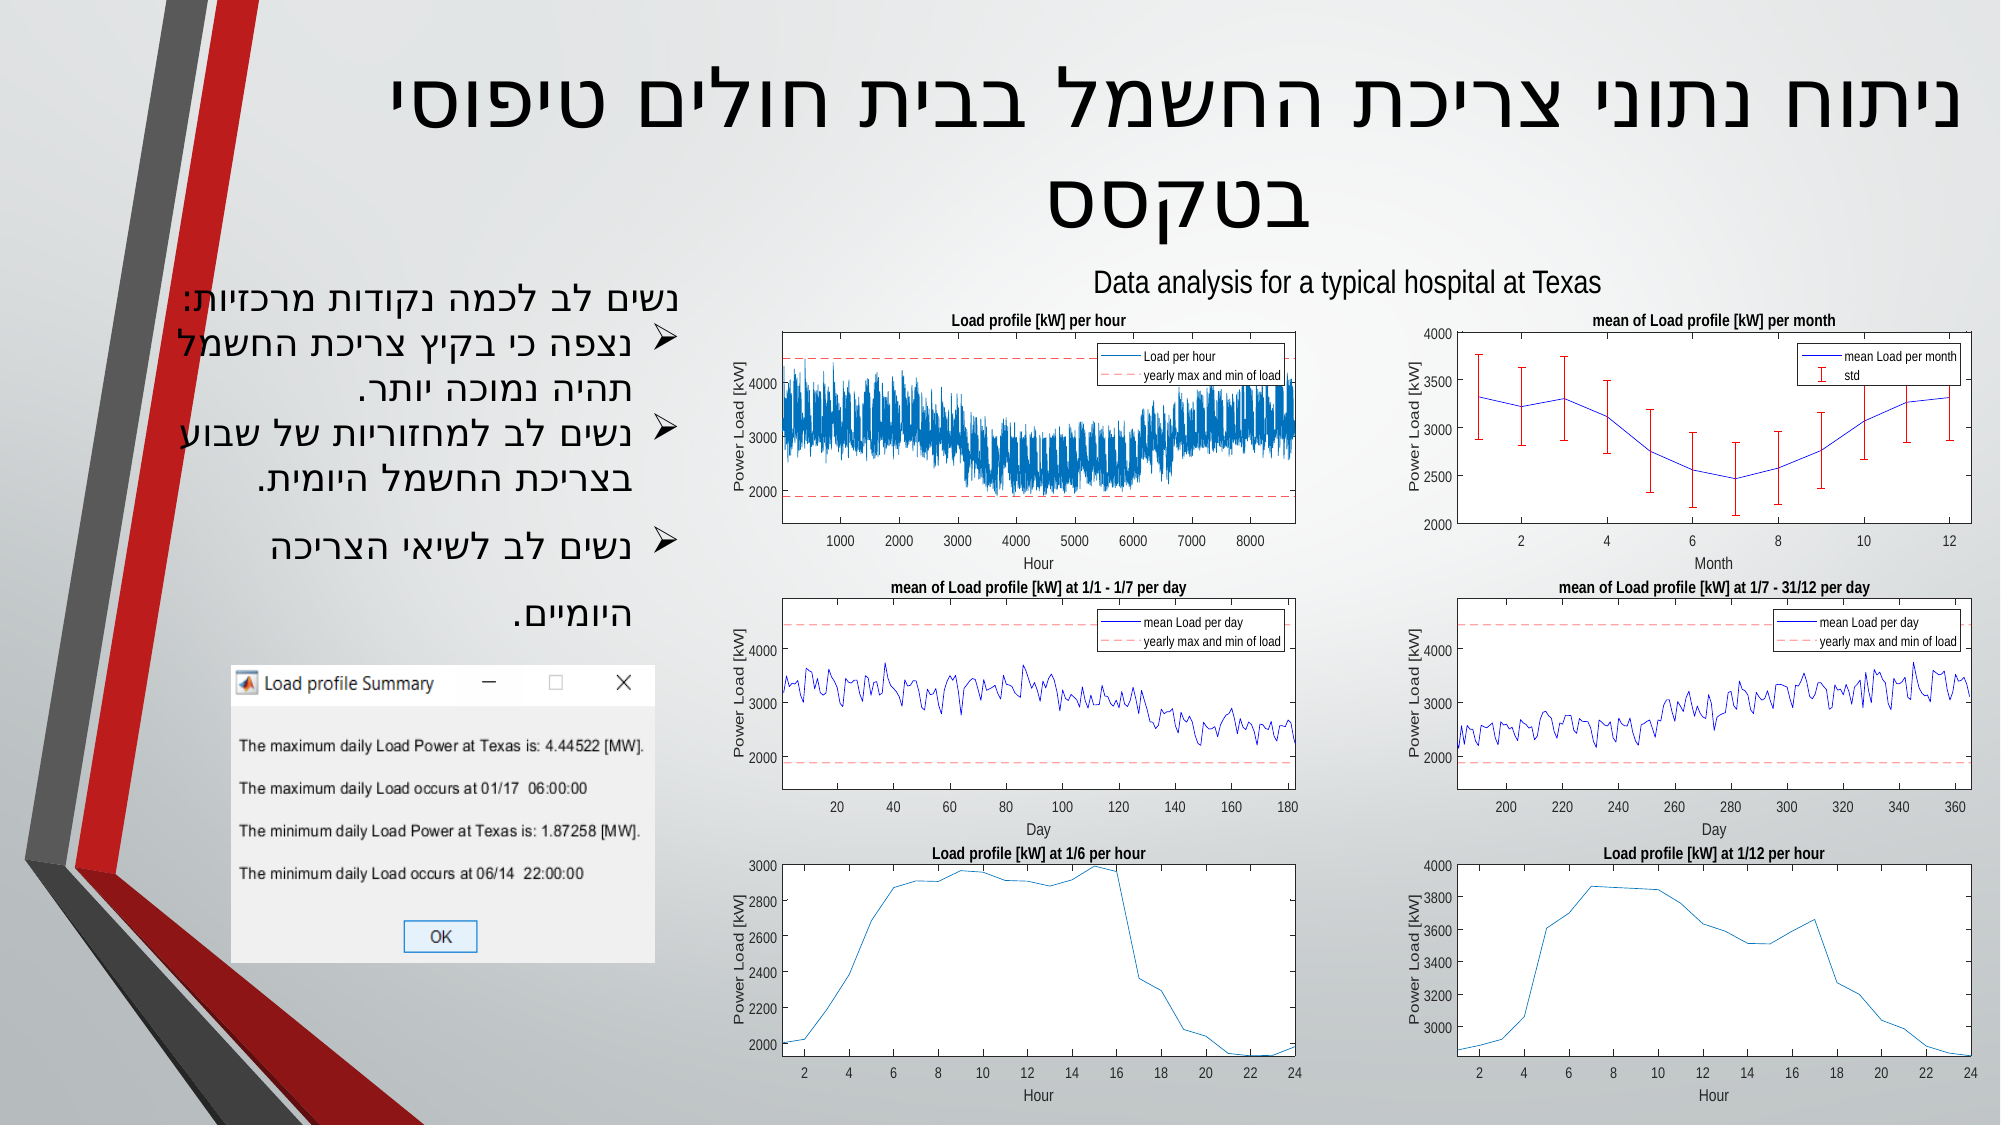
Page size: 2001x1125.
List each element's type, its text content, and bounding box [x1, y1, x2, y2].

text_box נשים לב לכמה נקודות מרכזיות: נצפה כי בקיץ צריכת החשמל תהיה נמוכה יותר. נשים לב למחזוריות של שבוע בצריכת החשמל היומית. נשים לב לשיאי הצריכה היומיים. [151, 266, 695, 642]
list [695, 237, 2000, 1125]
picture [231, 665, 655, 963]
title ניתוח נתוני צריכת החשמל בבית חולים טיפוסי בטקסס [356, 0, 2000, 266]
